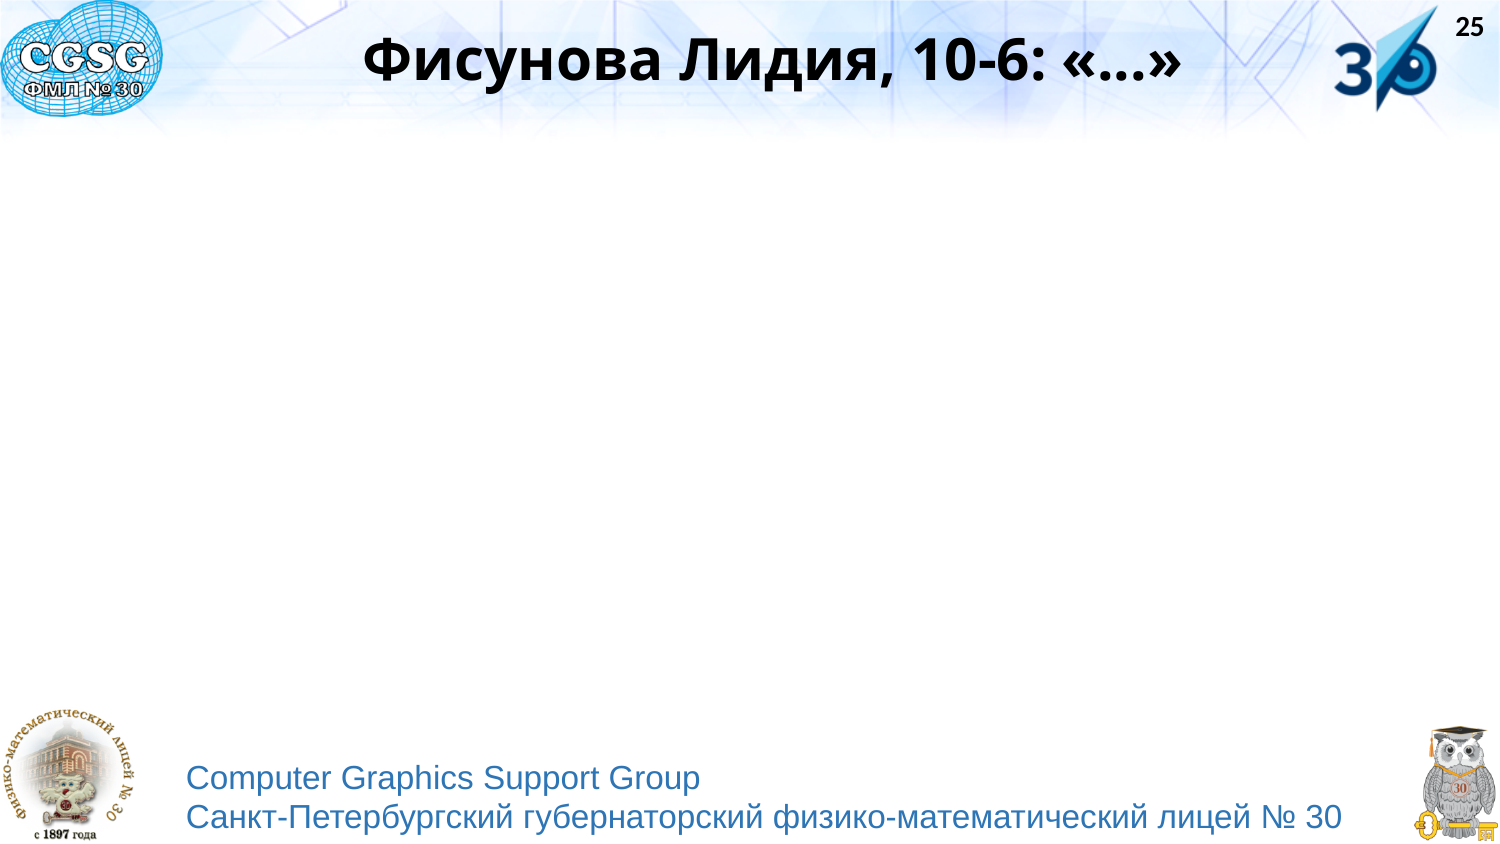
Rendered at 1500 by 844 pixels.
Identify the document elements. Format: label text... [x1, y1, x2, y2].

title Фисунова Лидия, 10-6: «...» [149, 9, 1397, 114]
picture [0, 686, 156, 844]
picture [1414, 726, 1498, 841]
picture [0, 0, 1500, 146]
